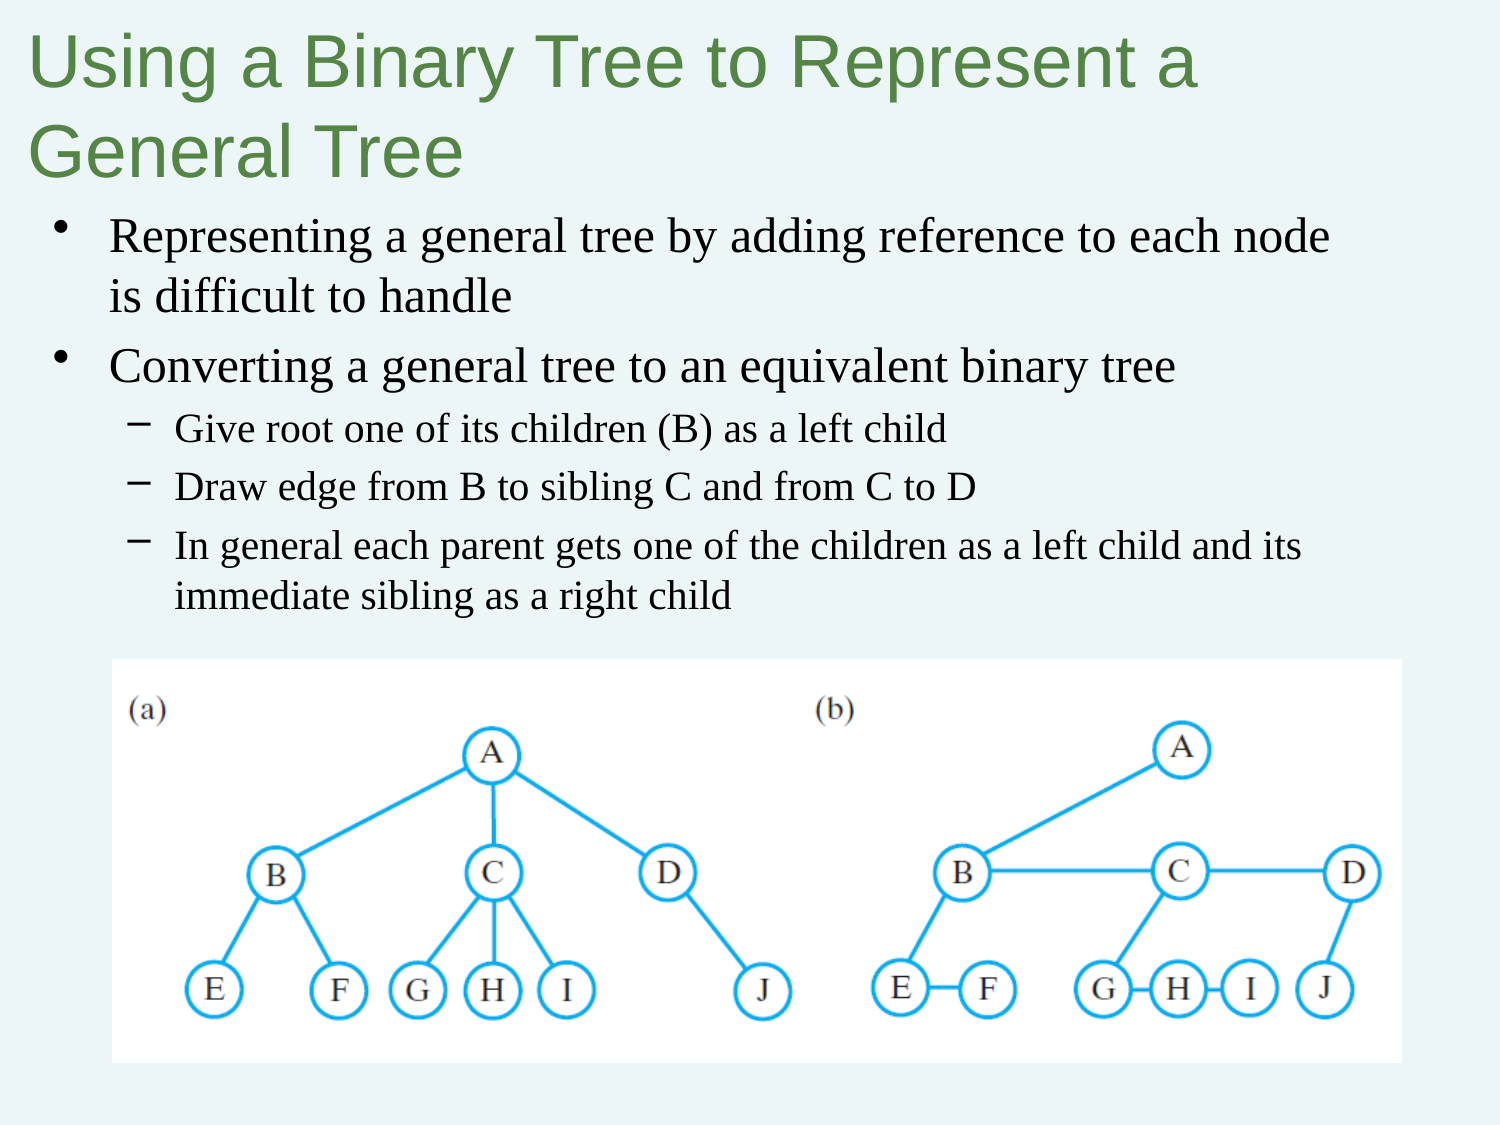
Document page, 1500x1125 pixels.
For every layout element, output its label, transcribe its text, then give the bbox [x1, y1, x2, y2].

list Representing a general tree by adding reference to each node is difficult to handle Converting a general tree to an equivalent binary tree Give root one of its children (B) as a left child Draw edge from B to sibling C and from C to D In general each parent gets one of the children as a left child and its immediate sibling as a right child [37, 194, 1388, 638]
picture [112, 658, 1402, 1063]
title Using a Binary Tree to Represent a General Tree [12, 0, 1363, 217]
